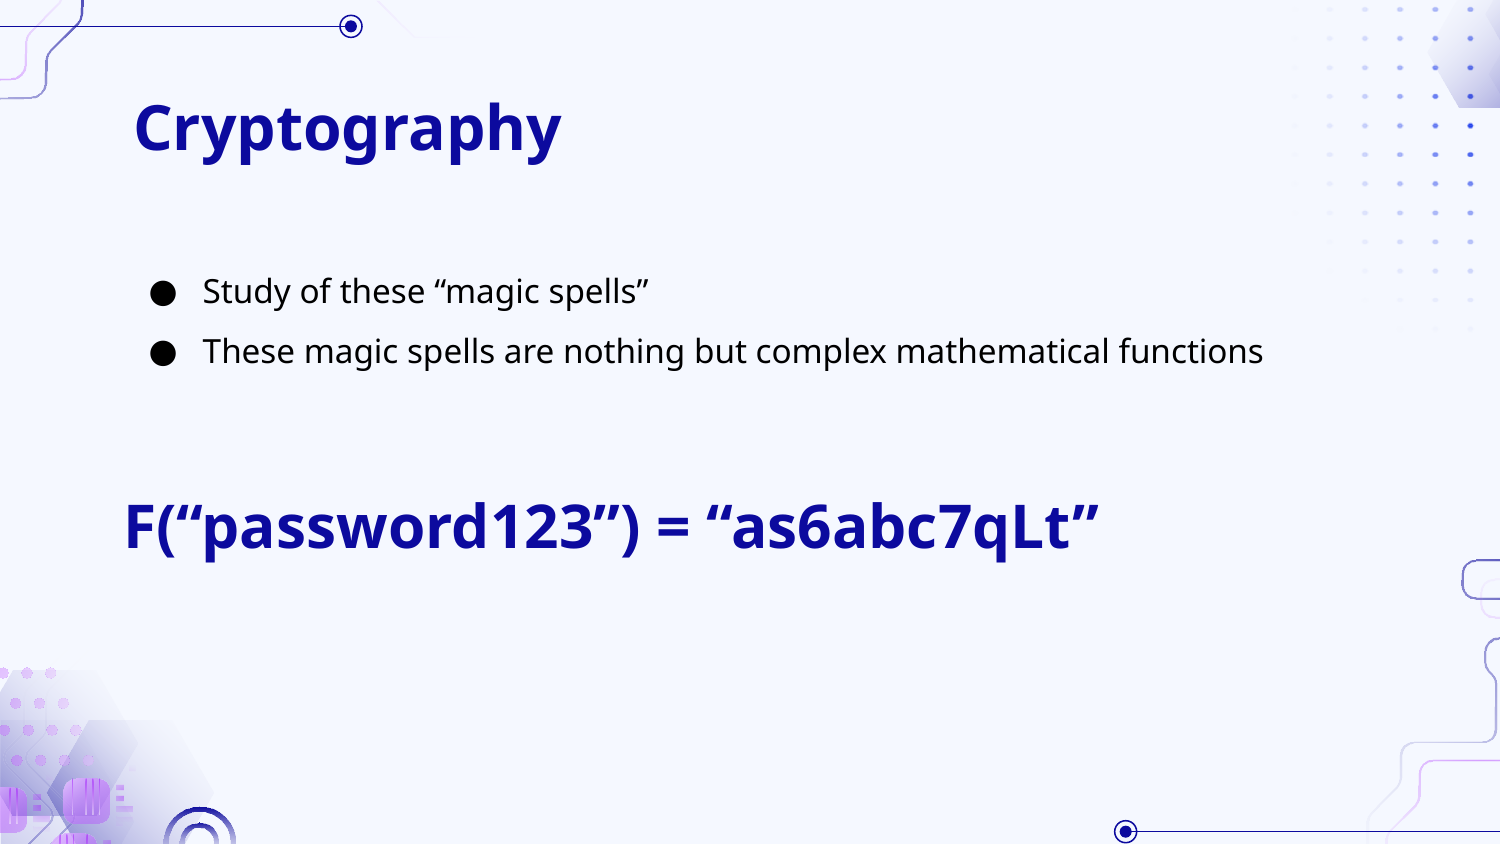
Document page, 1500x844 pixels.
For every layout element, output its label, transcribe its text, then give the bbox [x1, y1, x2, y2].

title Cryptography [118, 72, 1382, 167]
title F(“password123”) = “as6abc7qLt” [108, 473, 1407, 762]
picture [1243, 0, 1500, 352]
text_box Study of these “magic spells” These magic spells are nothing but complex mathematical functions [112, 235, 1286, 416]
